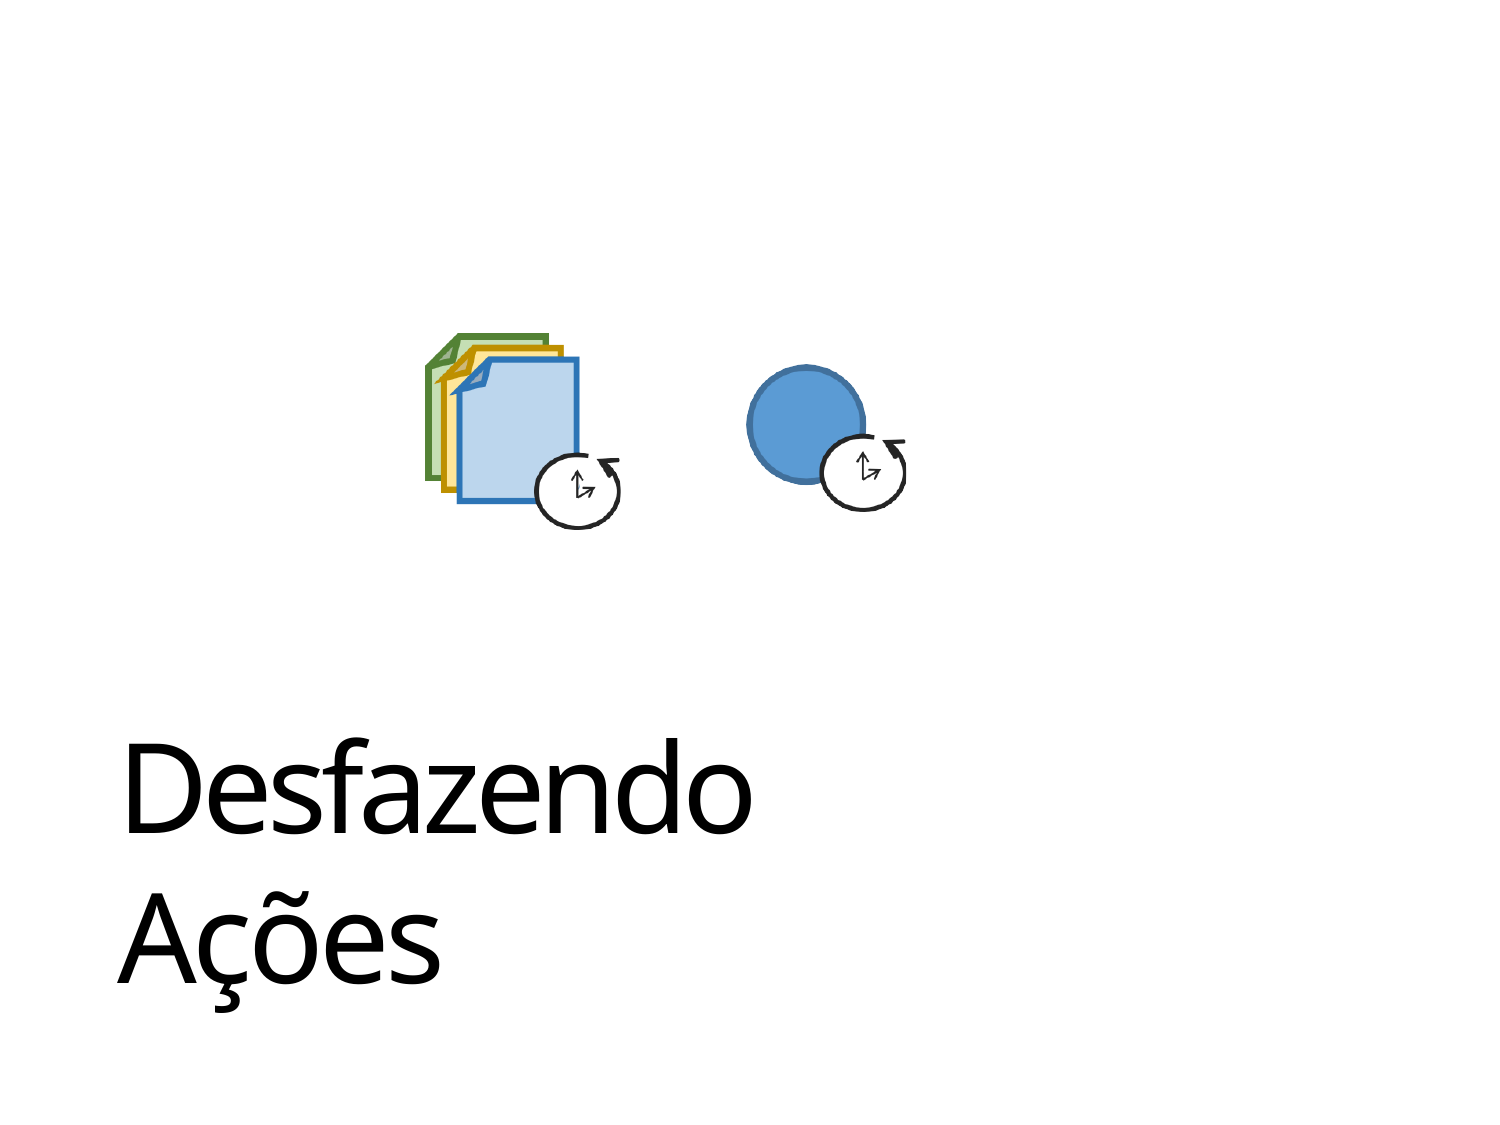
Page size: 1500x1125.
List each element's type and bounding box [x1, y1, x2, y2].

text_box [425, 333, 621, 530]
text_box [746, 364, 907, 512]
title [115, 706, 1028, 1009]
